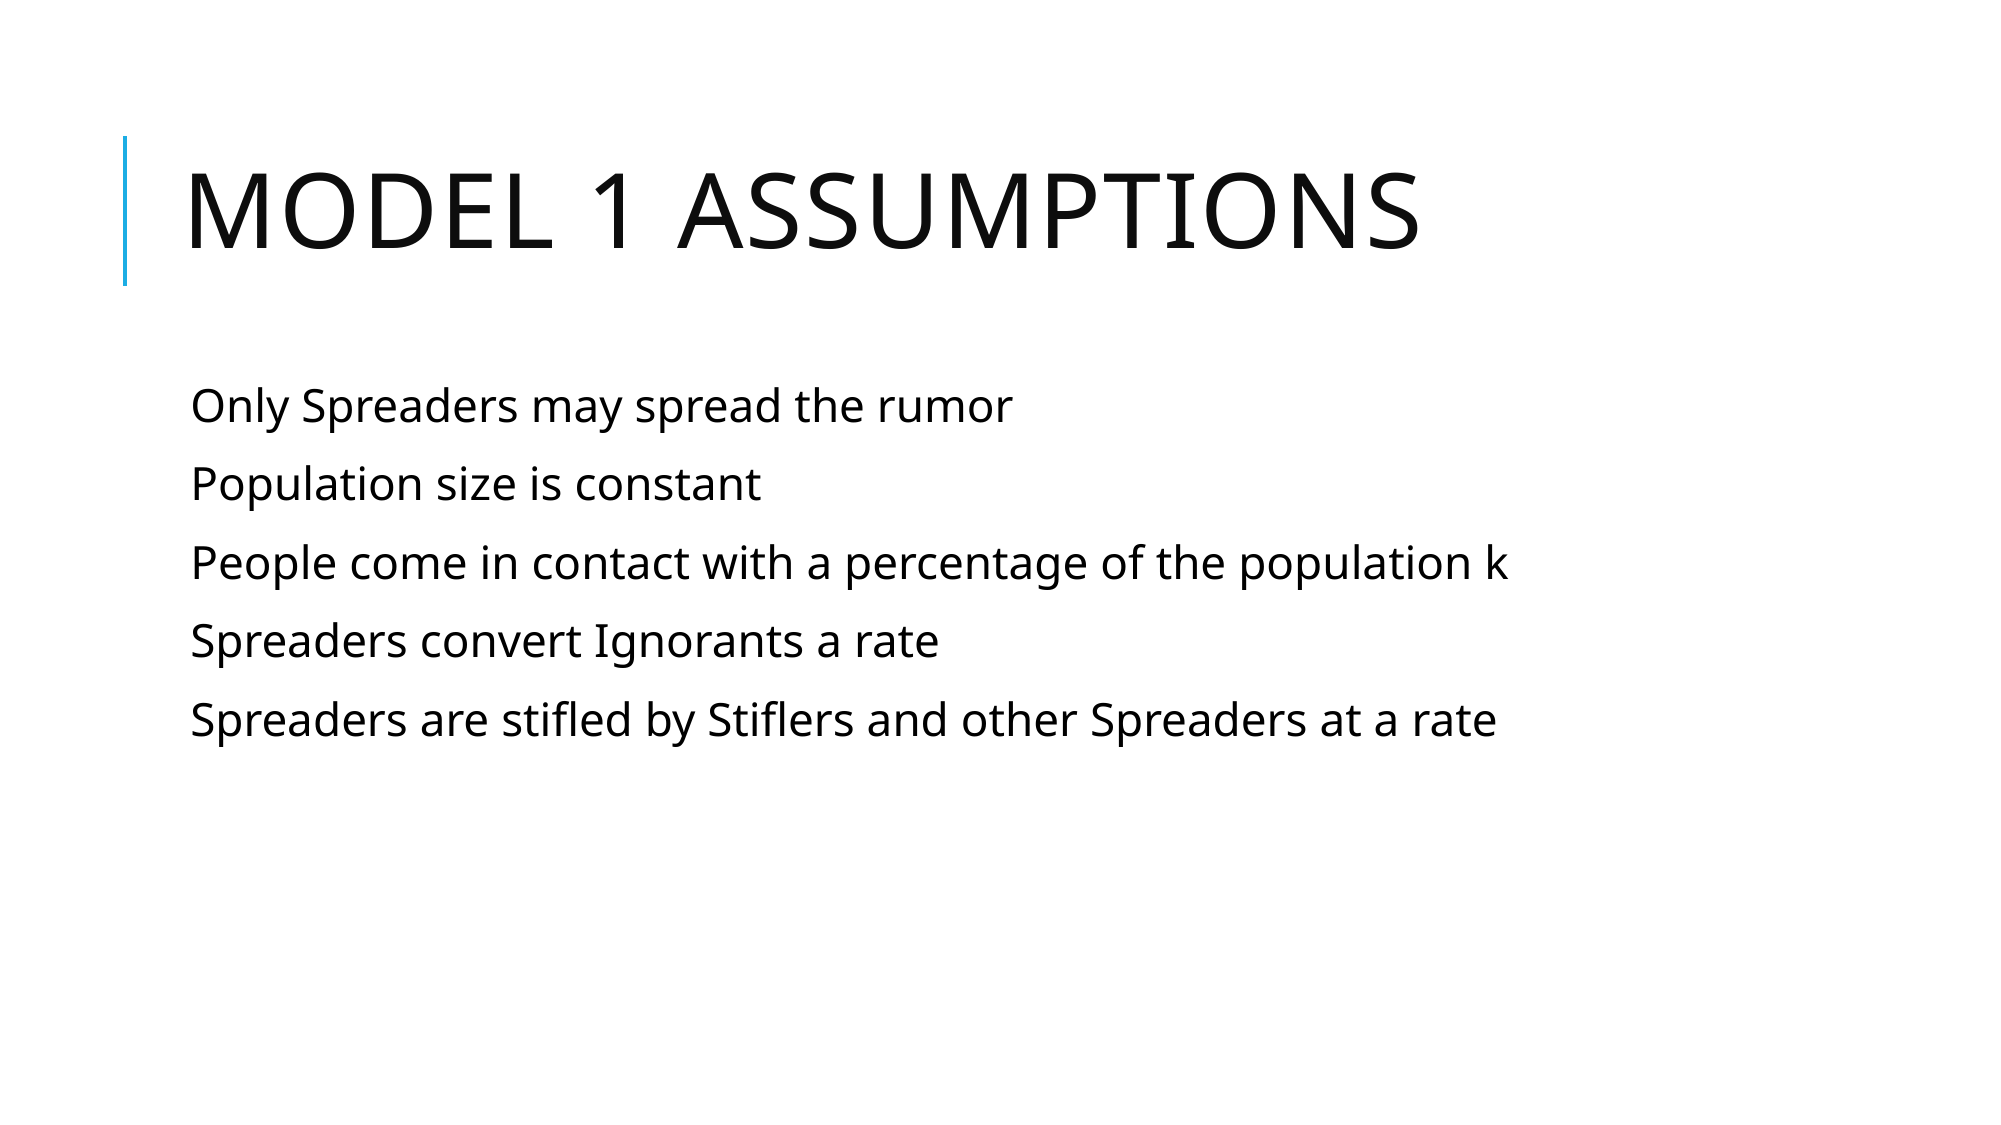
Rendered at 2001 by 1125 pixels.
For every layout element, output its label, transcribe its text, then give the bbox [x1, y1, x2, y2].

title Model 1 Assumptions [168, 96, 1763, 342]
